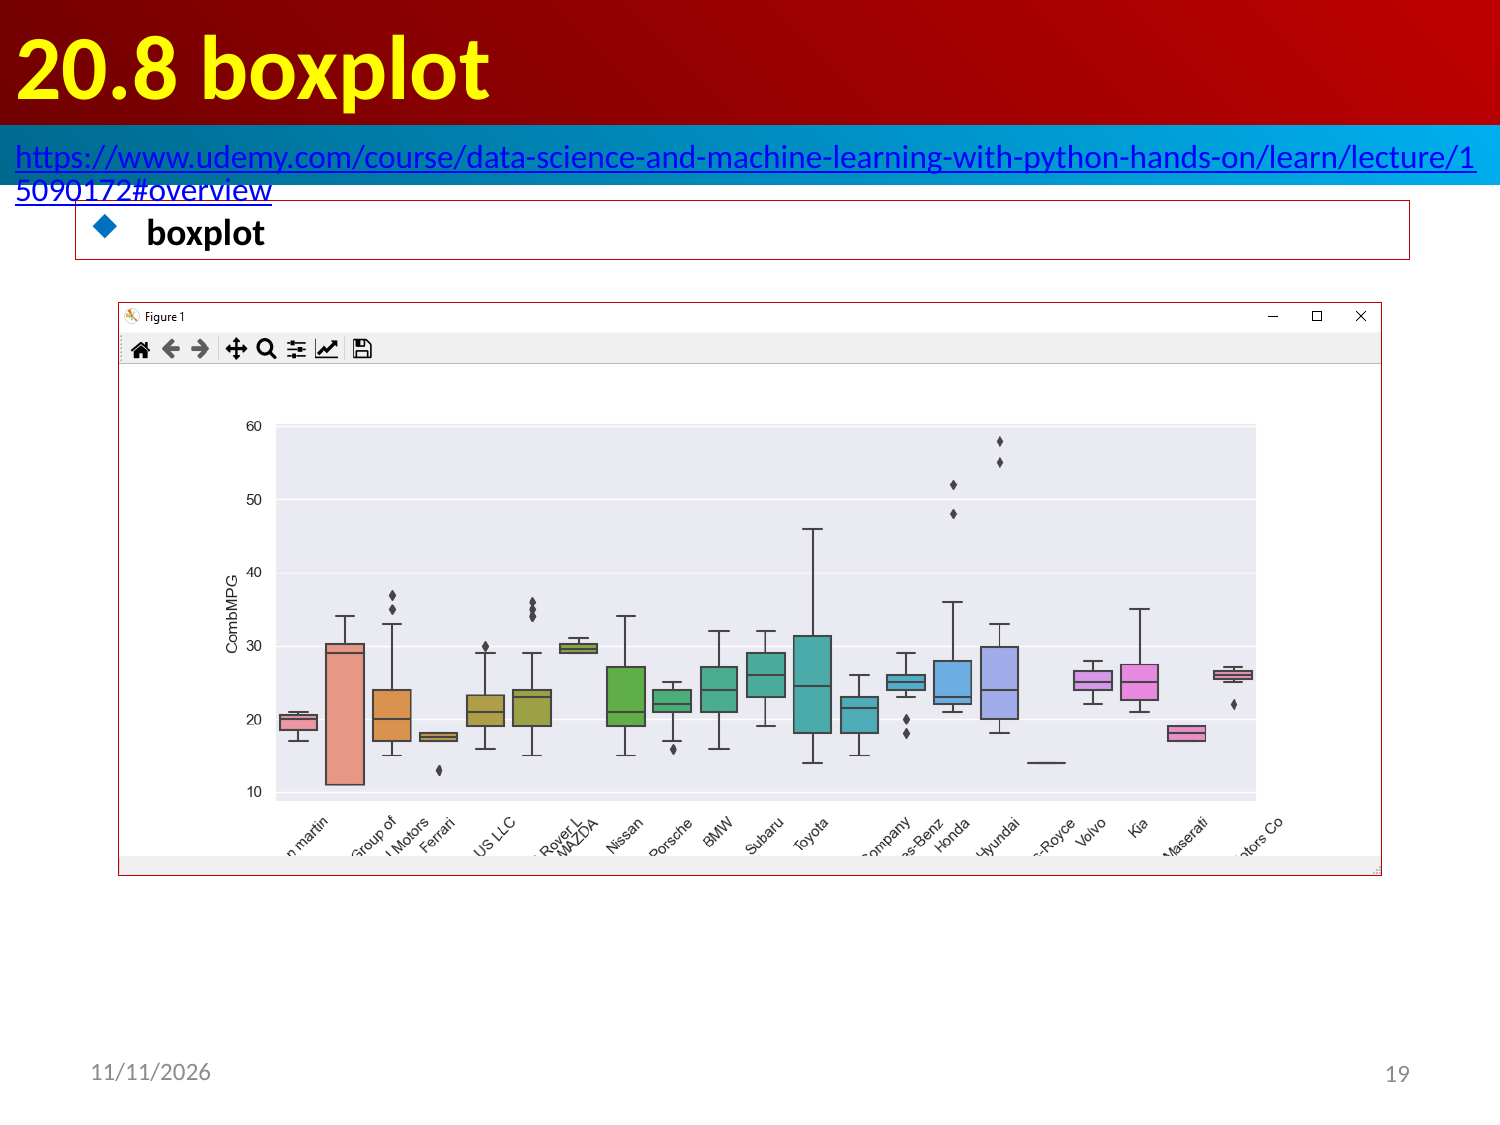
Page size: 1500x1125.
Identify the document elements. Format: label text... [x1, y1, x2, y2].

subtitle boxplot [75, 200, 1410, 260]
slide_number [75, 1040, 425, 1101]
picture [117, 302, 1383, 877]
title 20.8 boxplot [0, 0, 1500, 125]
text_box https://www.udemy.com/course/data-science-and-machine-learning-with-python-hands-on/learn/lecture/15090172#overview [0, 125, 1500, 185]
slide_number 19 [1074, 1042, 1425, 1103]
